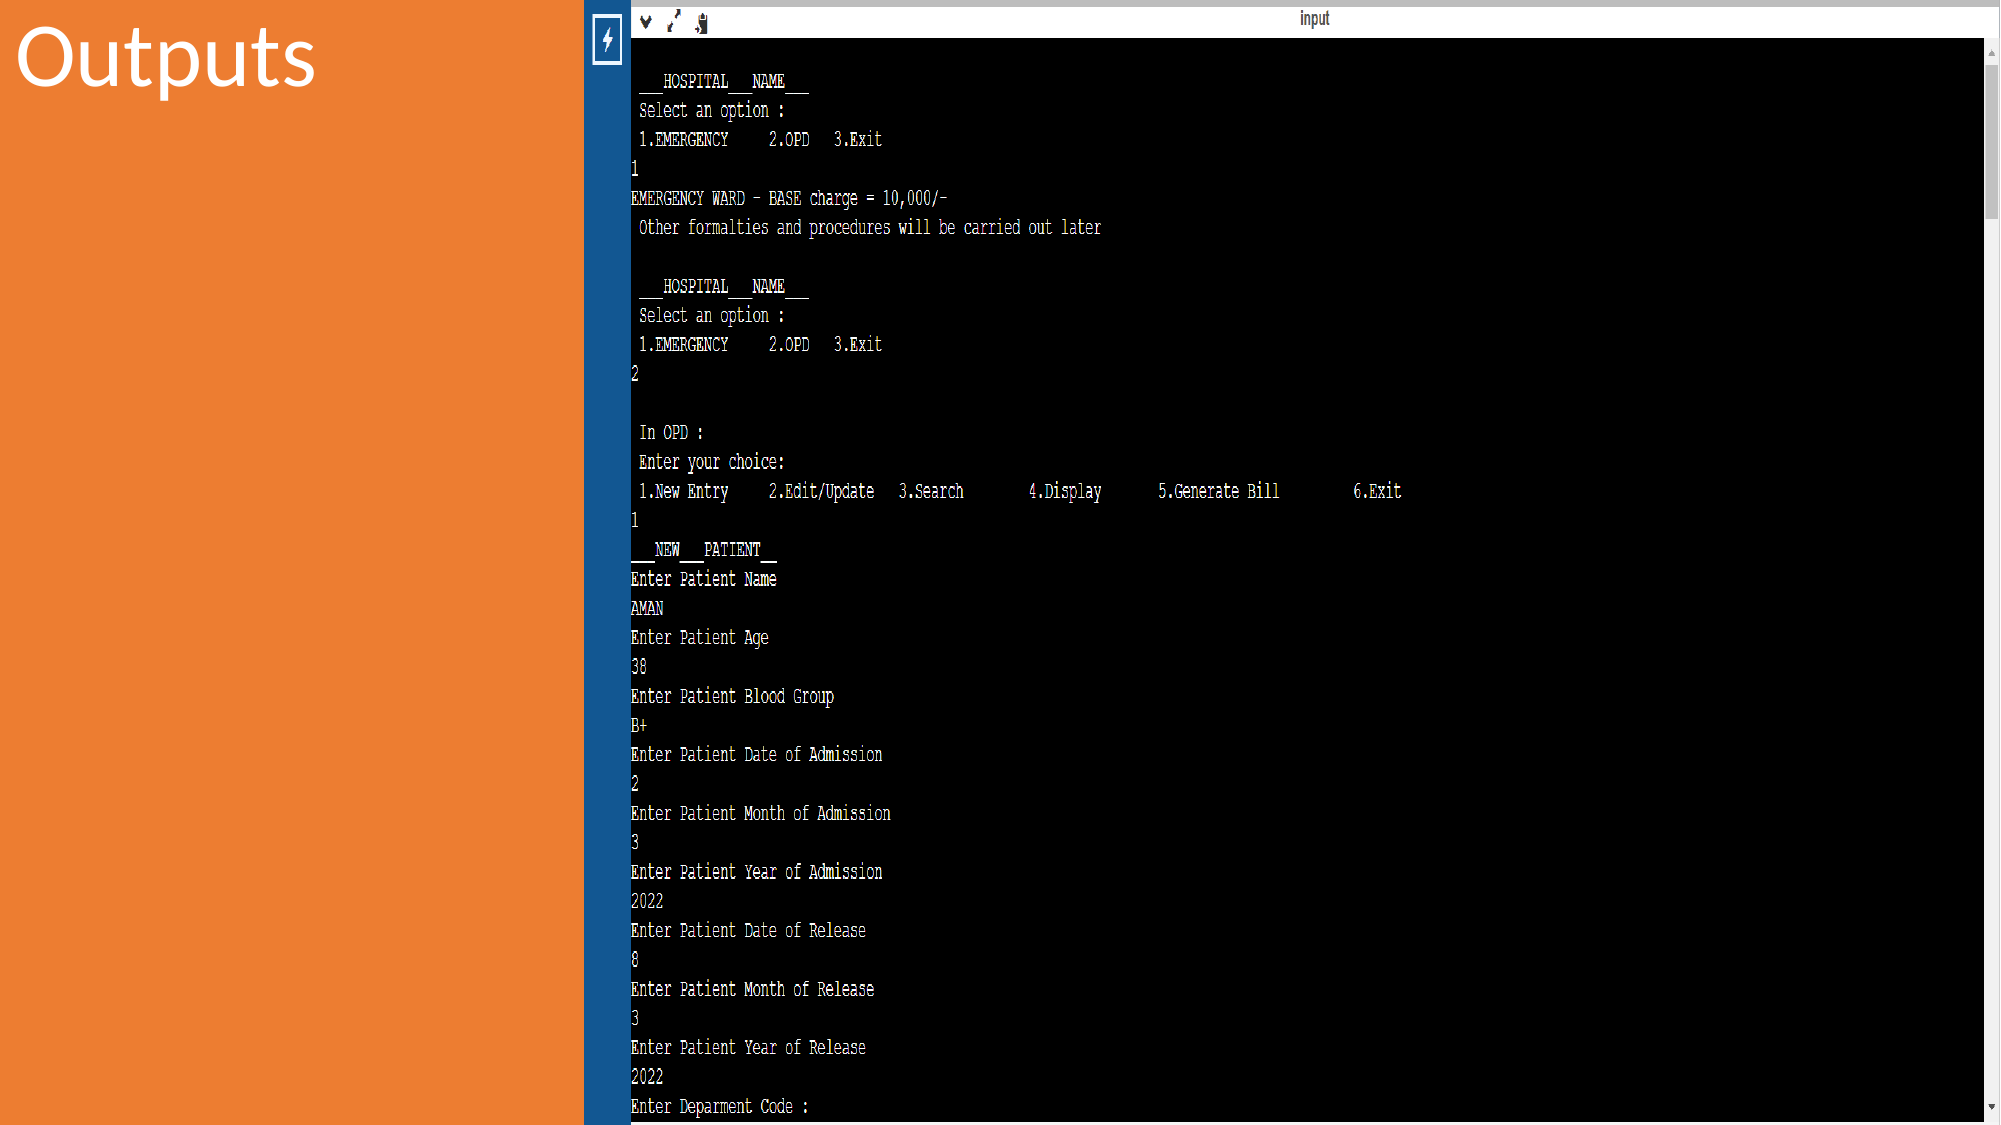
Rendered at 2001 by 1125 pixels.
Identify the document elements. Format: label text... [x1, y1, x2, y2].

list Outputs [0, 0, 584, 1125]
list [584, 0, 2000, 1125]
